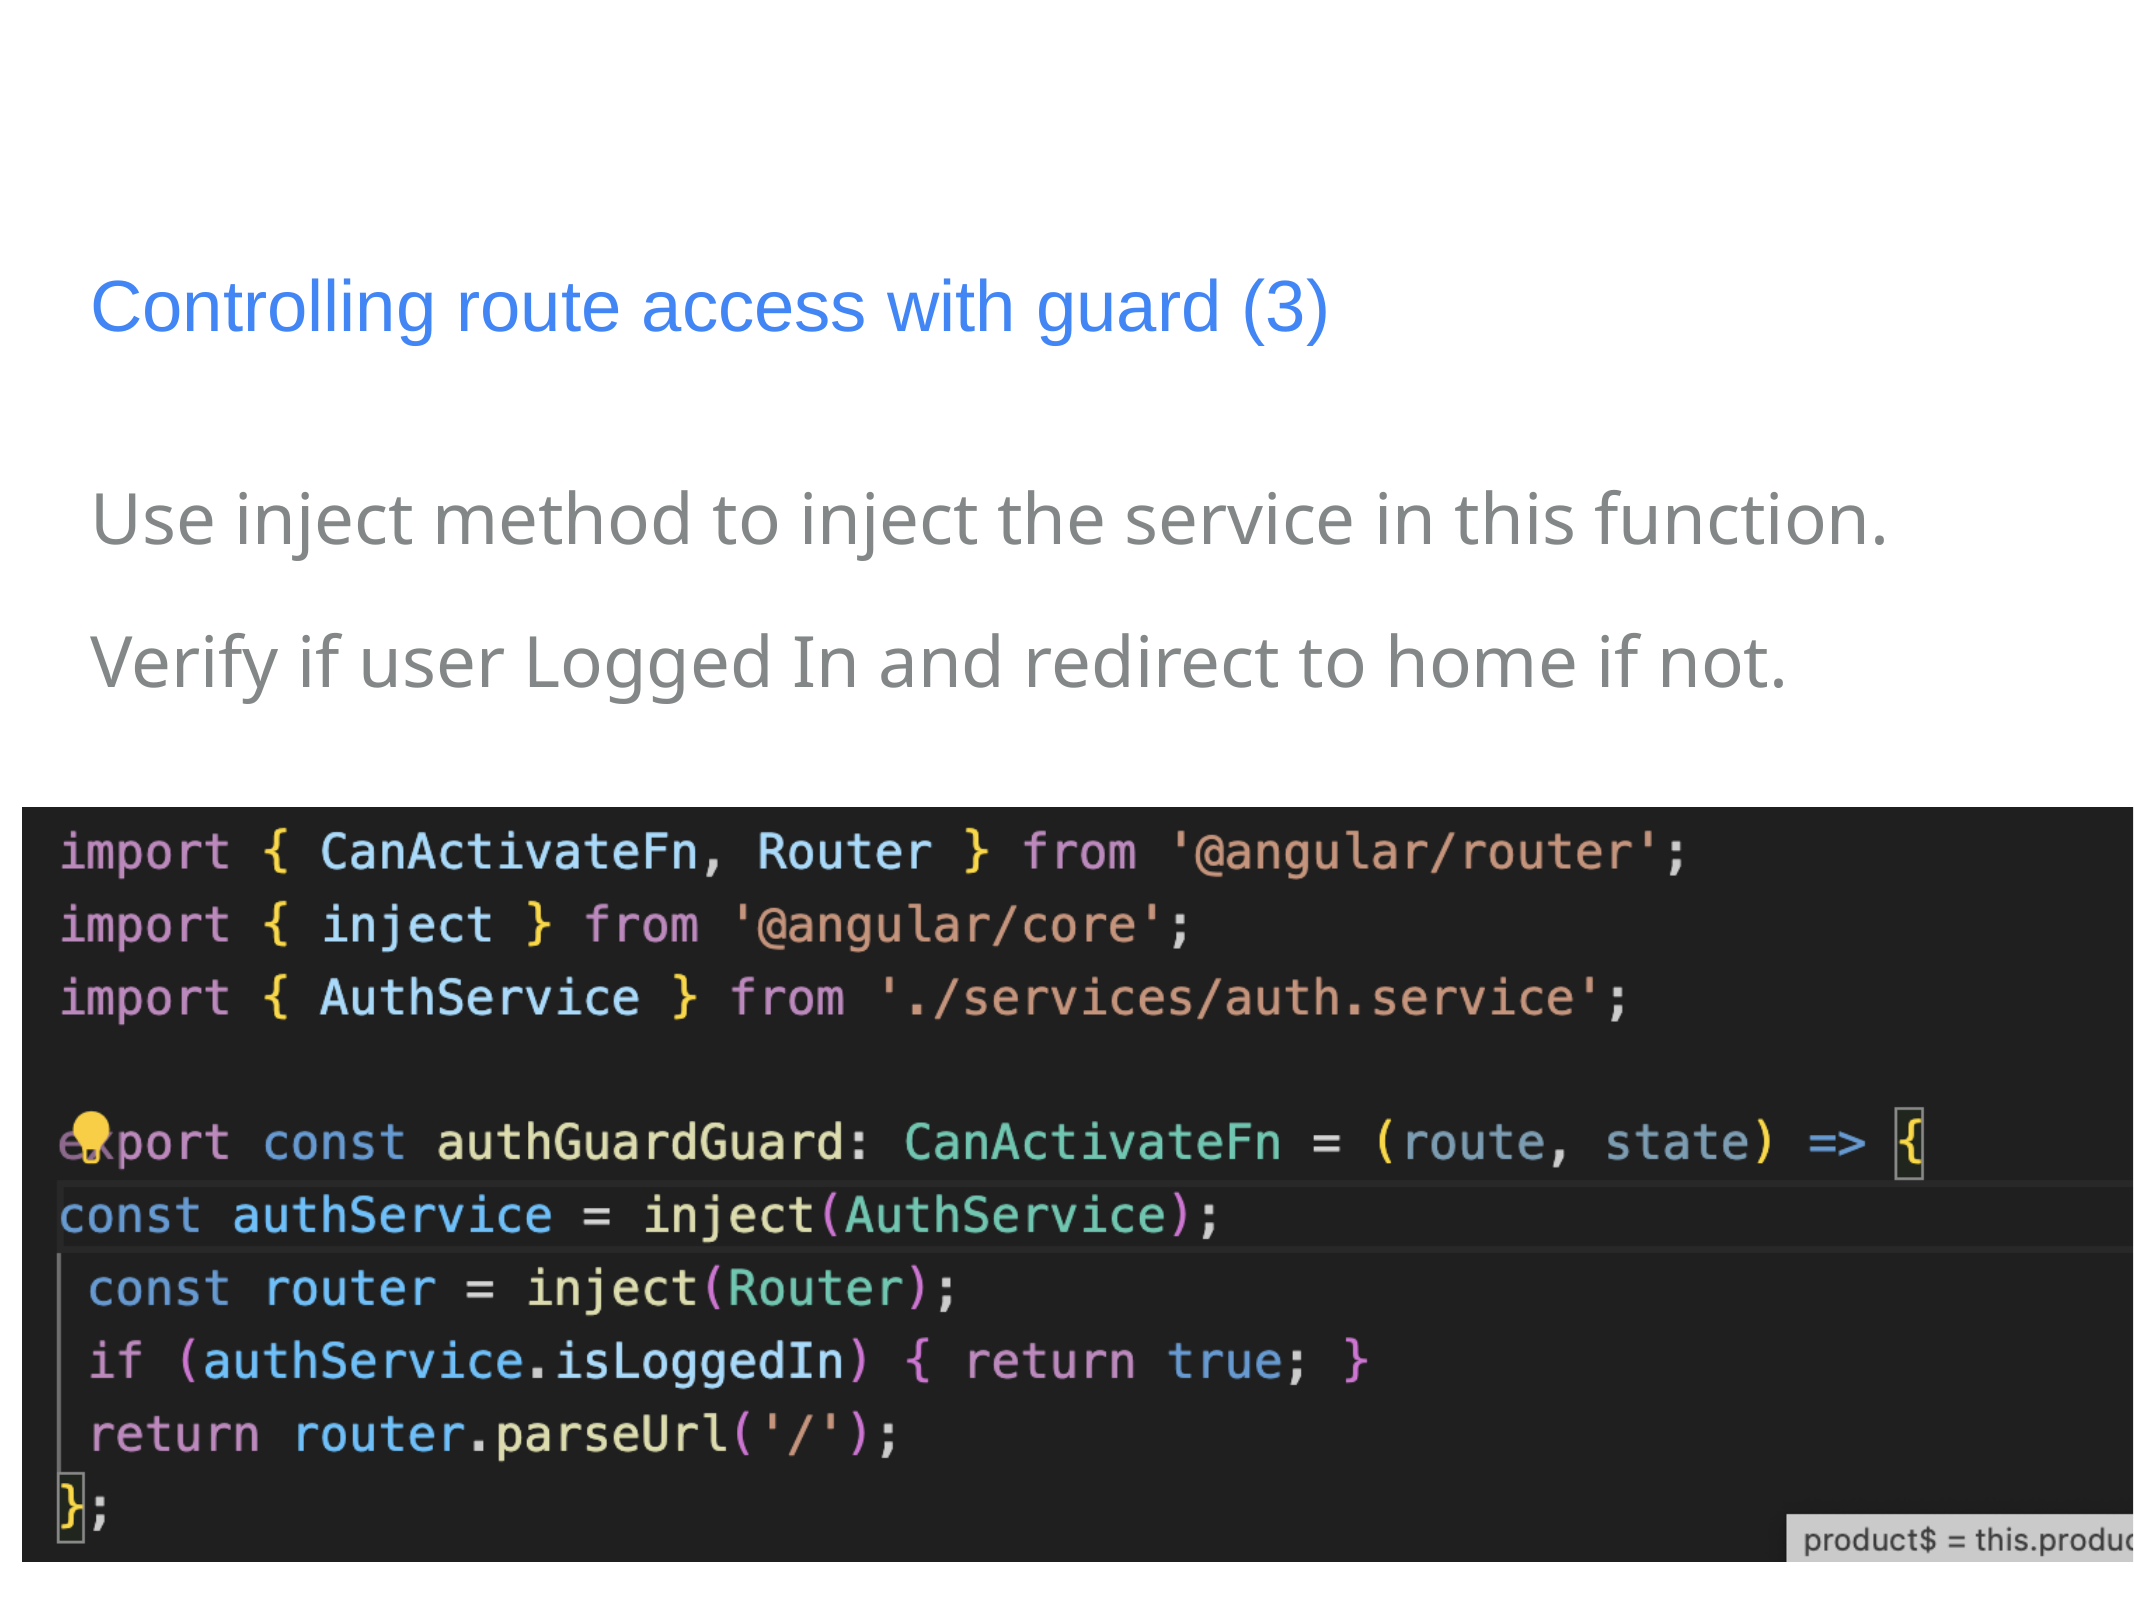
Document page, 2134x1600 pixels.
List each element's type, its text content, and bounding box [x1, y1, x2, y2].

list Use inject method to inject the service in this function. Verify if user Logged In and redirect to home if not. [66, 450, 2067, 804]
picture [22, 807, 2134, 1563]
title Controlling route access with guard (3) [66, 252, 2067, 371]
